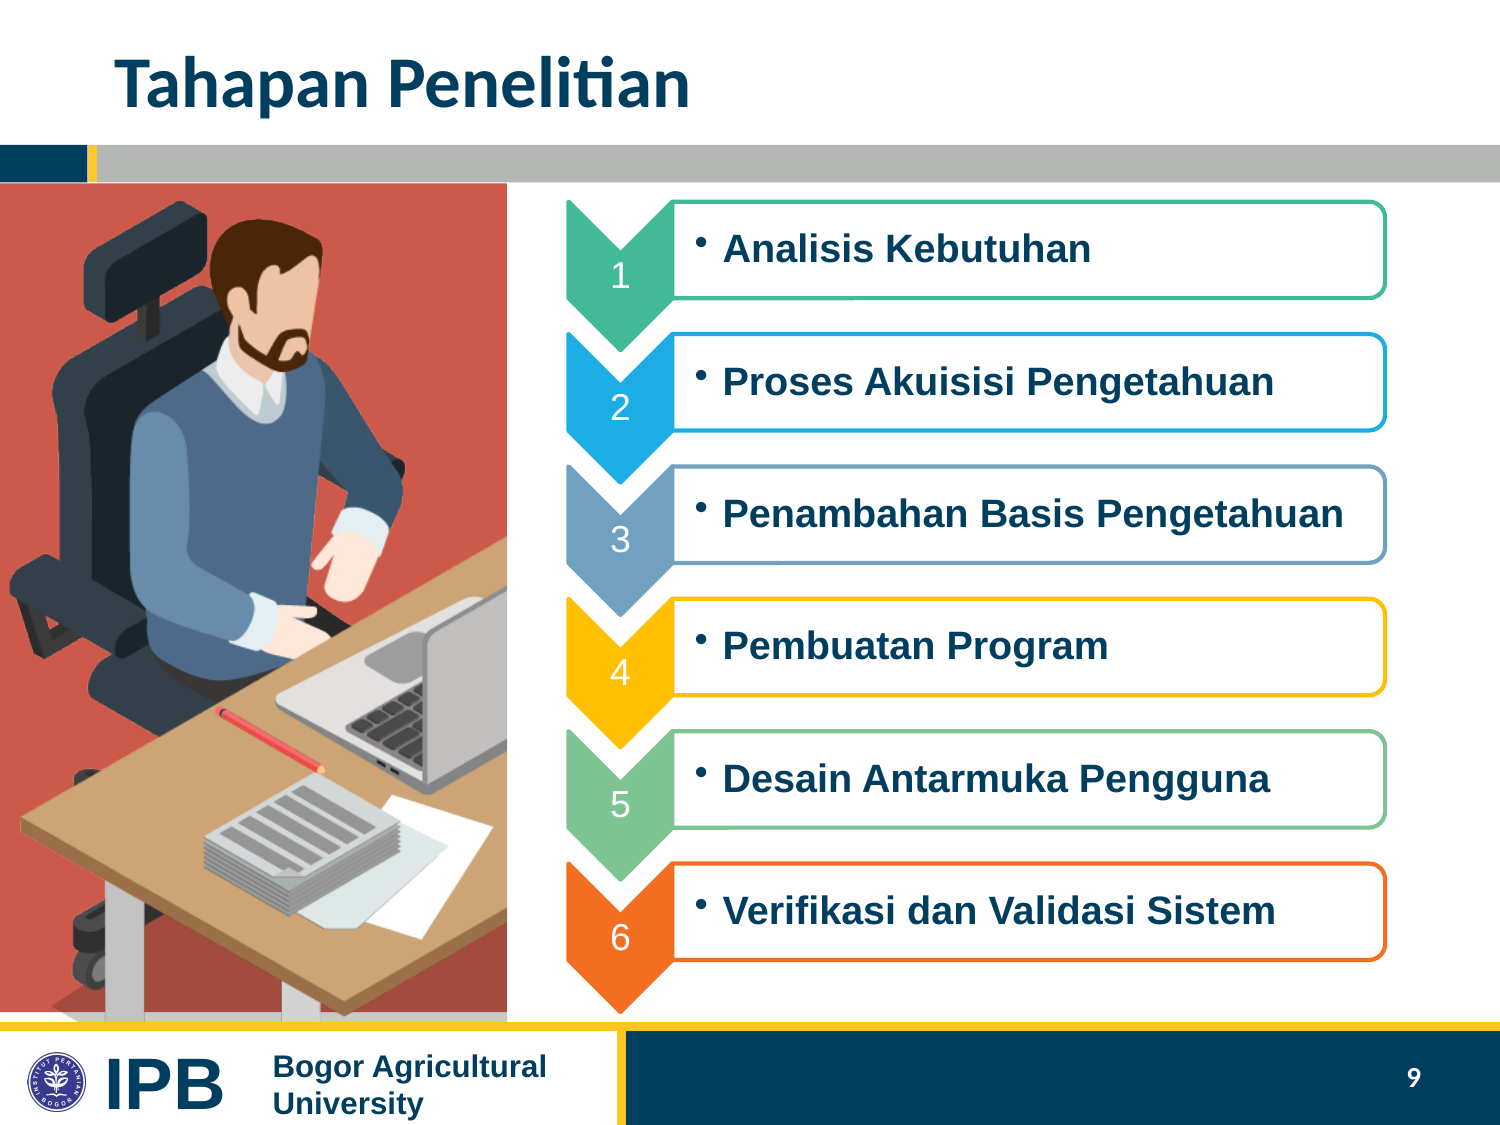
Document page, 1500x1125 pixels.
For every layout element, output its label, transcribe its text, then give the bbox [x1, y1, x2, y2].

picture [27, 1052, 86, 1112]
text_box [0, 181, 509, 1014]
picture [9, 201, 508, 1022]
title Tahapan Penelitian [99, 19, 1438, 138]
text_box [568, 201, 1386, 1013]
